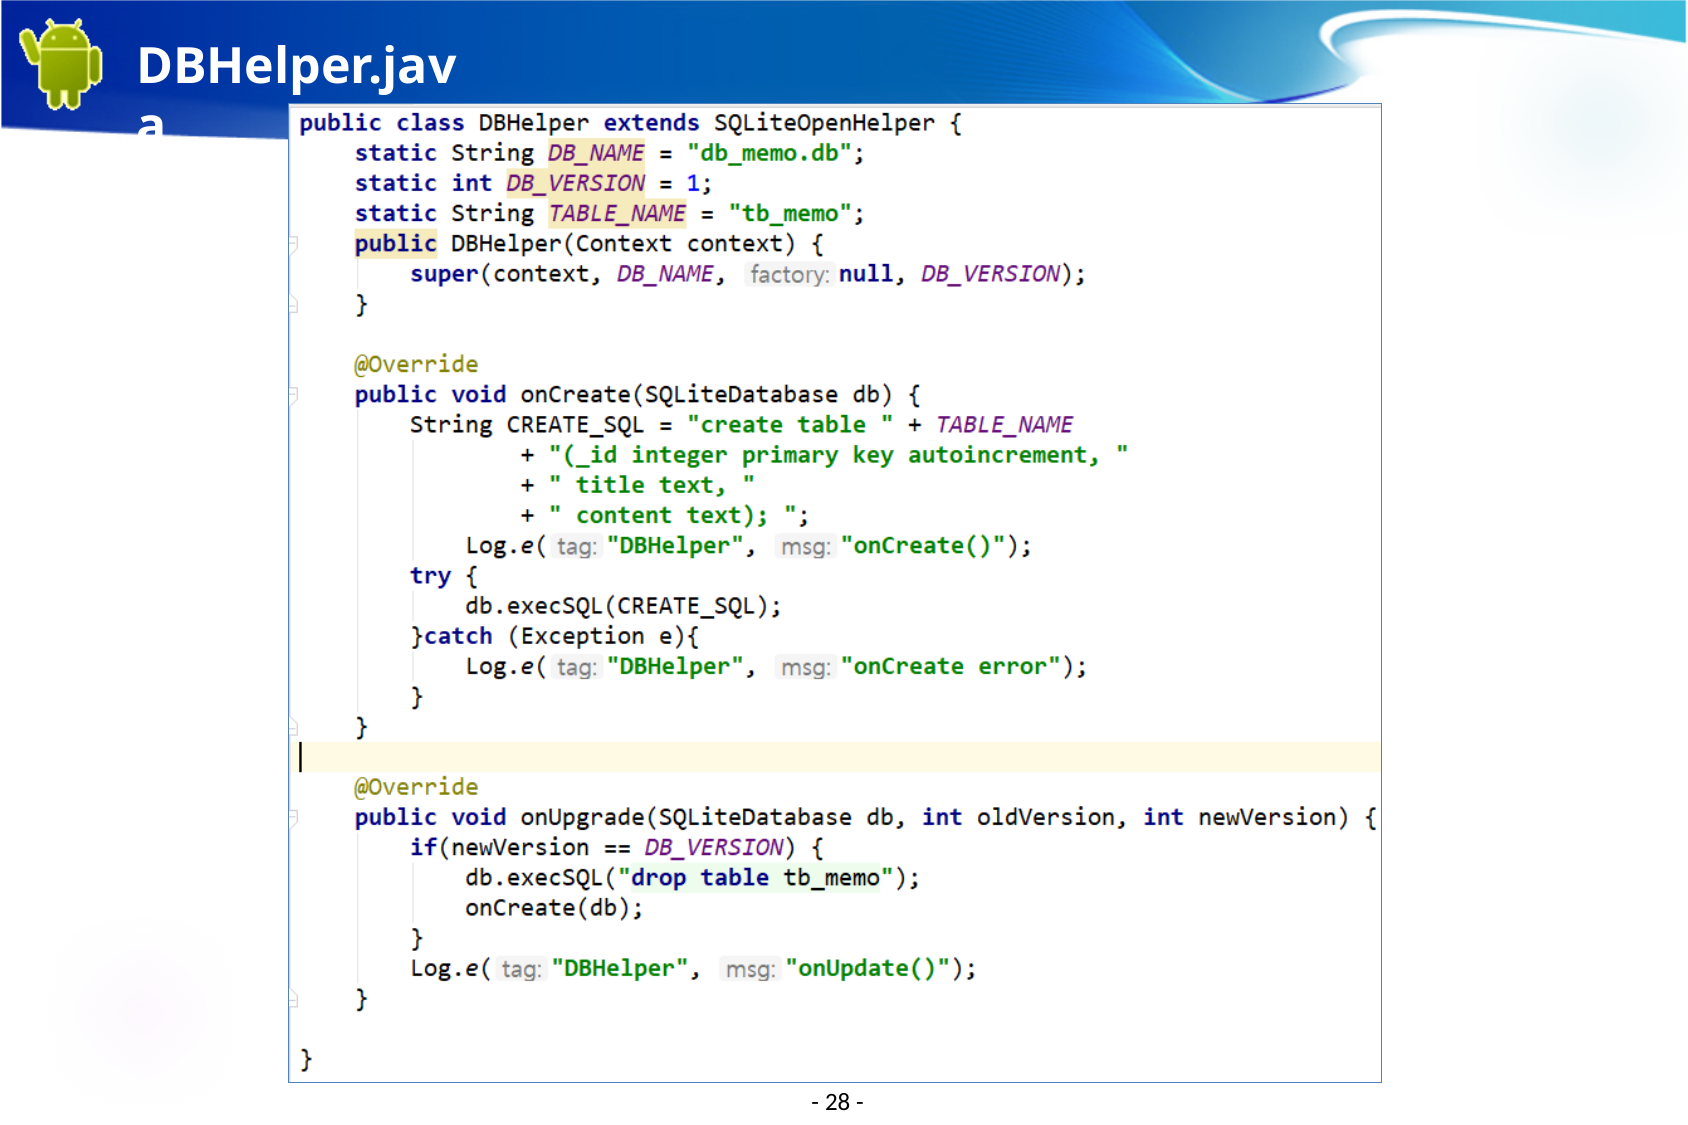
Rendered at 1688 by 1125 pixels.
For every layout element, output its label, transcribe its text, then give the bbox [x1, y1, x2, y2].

title DBHelper.java [134, 31, 472, 96]
picture [0, 0, 1688, 1083]
